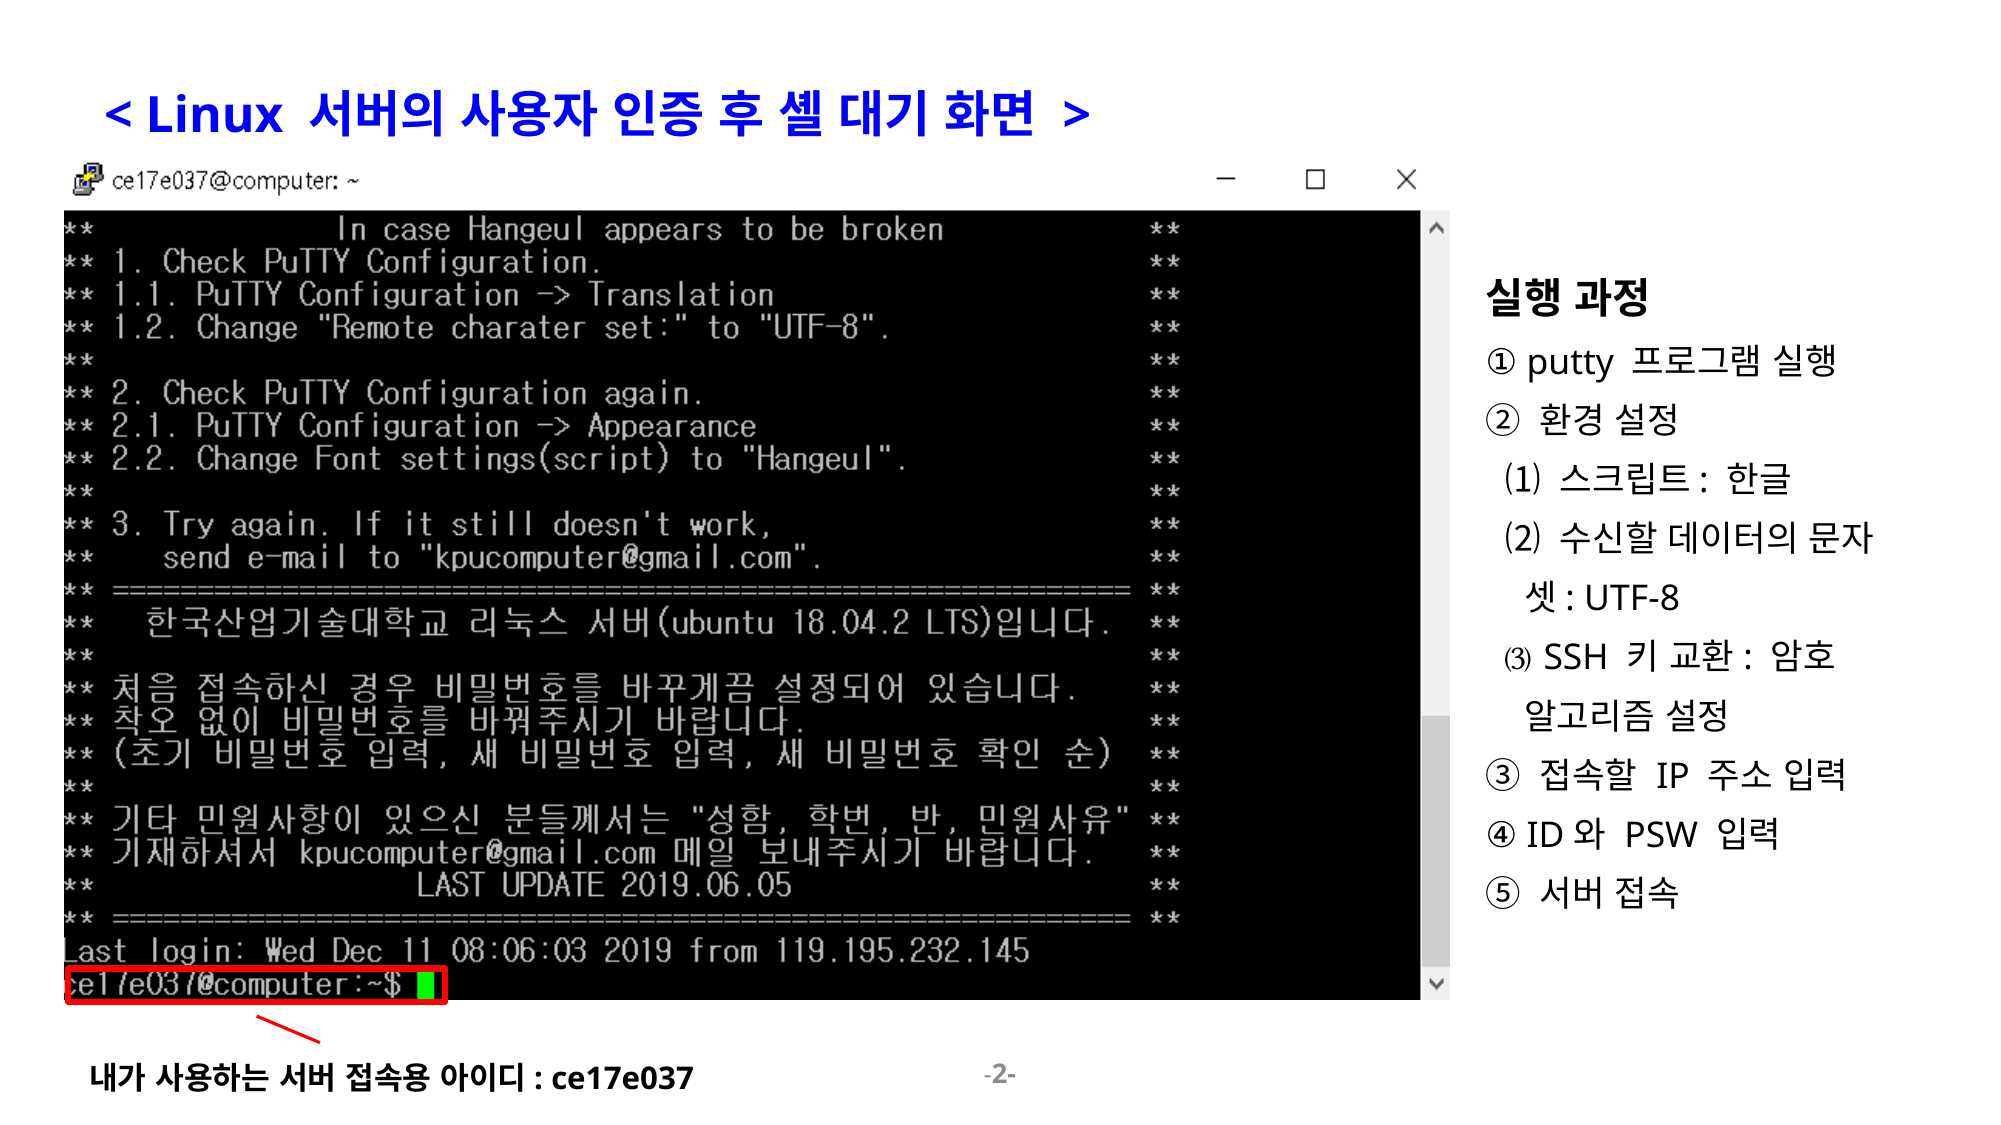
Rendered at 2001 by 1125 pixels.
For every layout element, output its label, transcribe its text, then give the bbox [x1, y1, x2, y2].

text_box 실행 과정 ① putty 프로그램 실행 ② 환경 설정 ⑴ 스크립트: 한글 ⑵ 수신할 데이터의 문자 셋: UTF-8 ⑶ SSH 키 교환: 암호 알고리즘 설정 ③ 접속할 IP 주소 입력 ④ ID와 PSW 입력 ⑤ 서버 접속 [1470, 270, 2000, 1083]
footer -2- [662, 1042, 1338, 1103]
subtitle 내가 사용하는 서버 접속용 아이디: ce17e037 [0, 1054, 1142, 1125]
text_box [256, 1016, 320, 1043]
picture [64, 150, 1450, 1000]
text_box < Linux 서버의 사용자 인증 후 셸 대기 화면 > [0, 81, 1355, 354]
